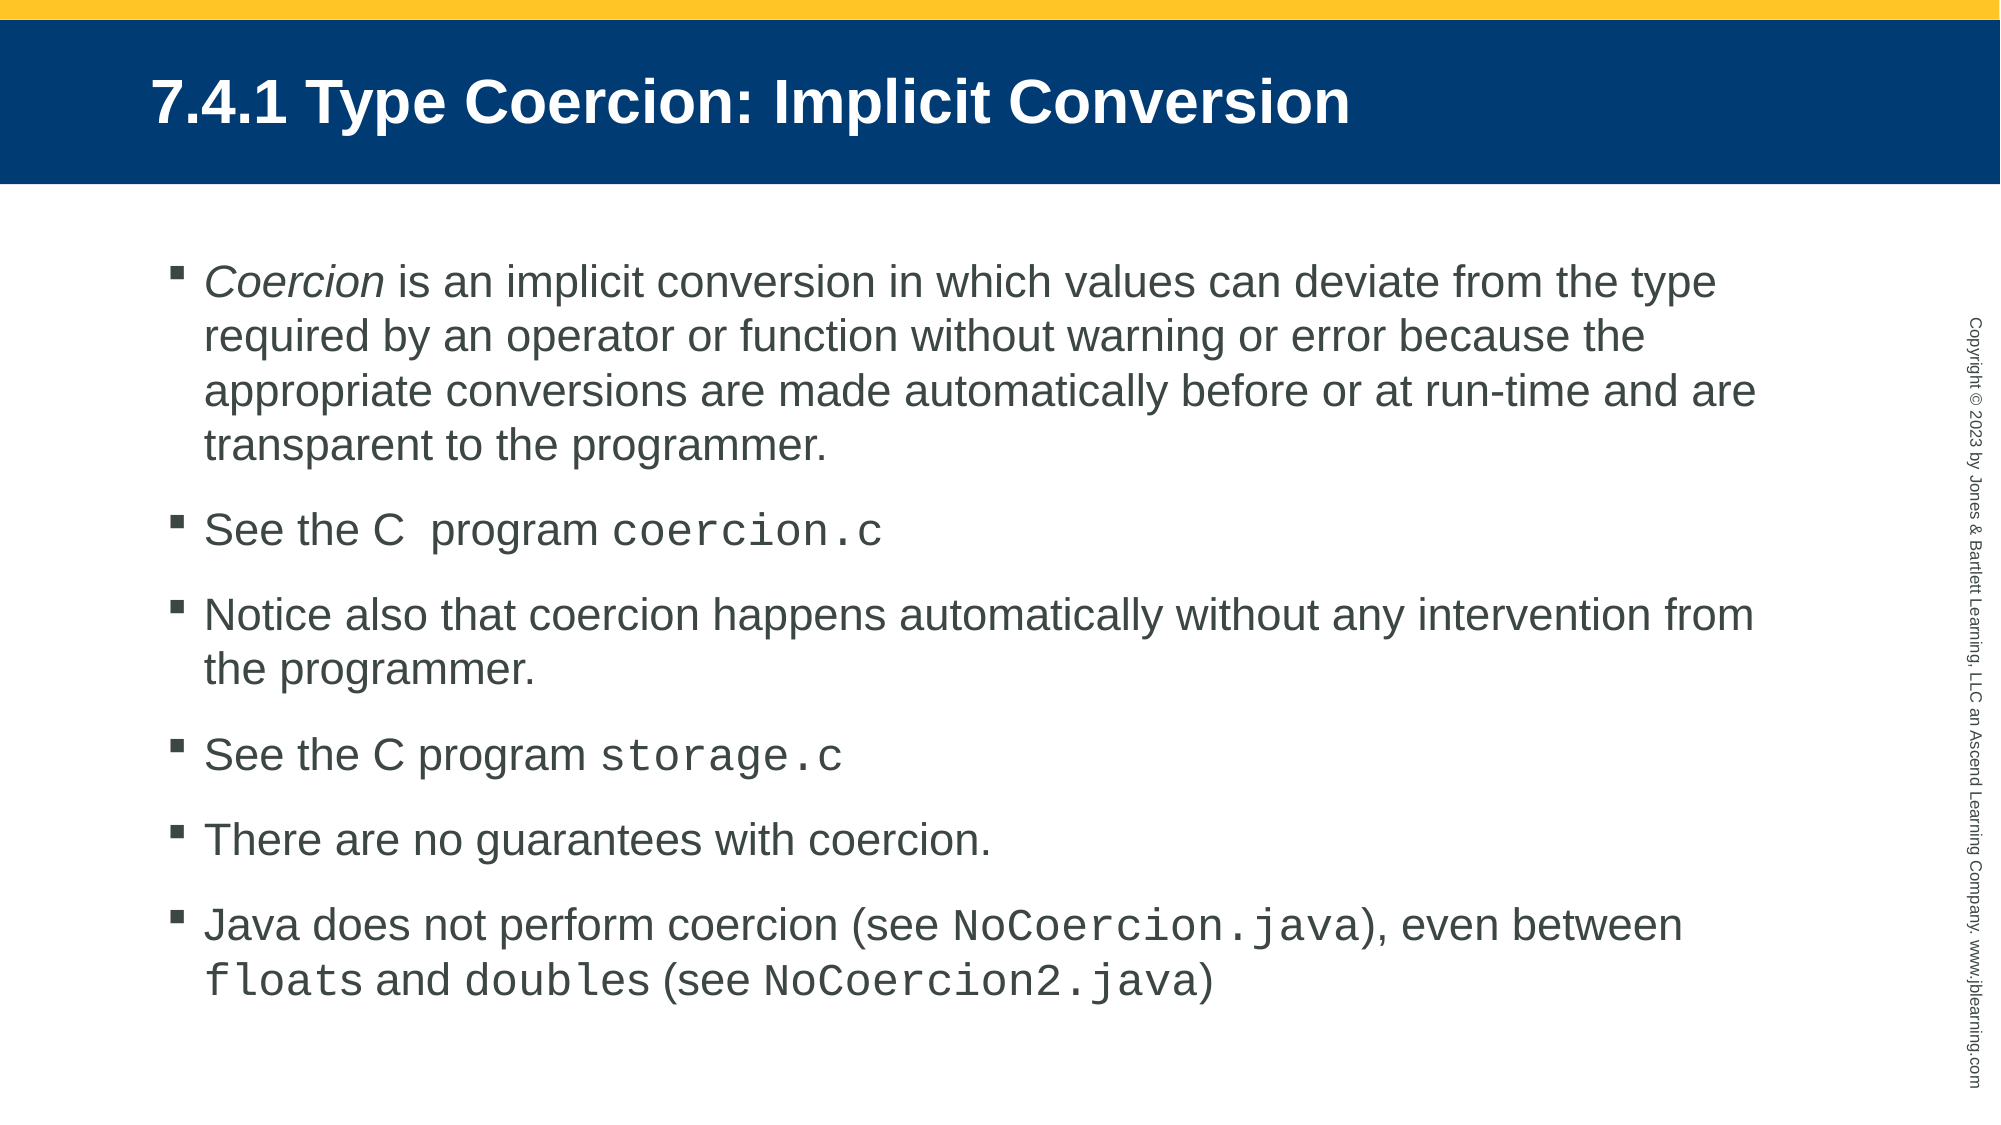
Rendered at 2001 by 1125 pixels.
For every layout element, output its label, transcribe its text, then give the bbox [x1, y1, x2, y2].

title 7.4.1 Type Coercion: Implicit Conversion [0, 19, 2000, 185]
list Coercion is an implicit conversion in which values can deviate from the type required by an operator or function without warning or error because the appropriate conversions are made automatically before or at run-time and are transparent to the programmer. See the C program coercion.c Notice also that coercion happens automatically without any intervention from the programmer. See the C program storage.c There are no guarantees with coercion. Java does not perform coercion (see NoCoercion.java), even between floats and doubles (see NoCoercion2.java) [151, 244, 1840, 1016]
